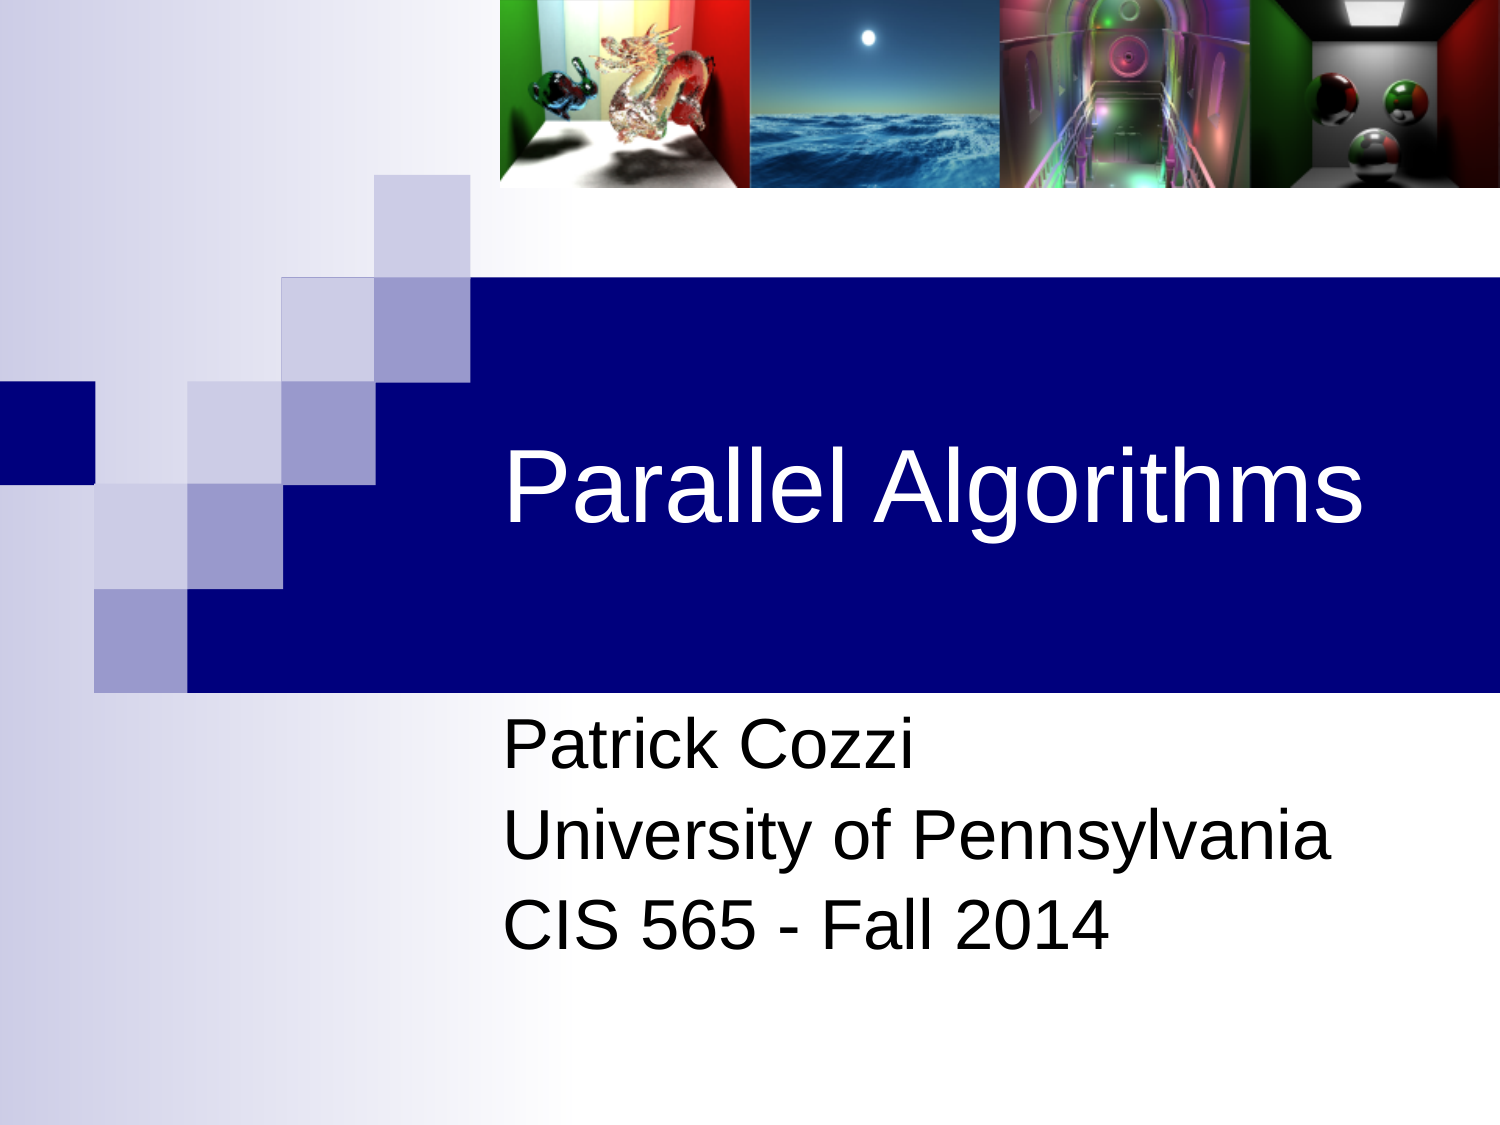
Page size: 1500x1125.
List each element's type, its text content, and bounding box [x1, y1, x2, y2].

subtitle Patrick Cozzi University of Pennsylvania CIS 565 - Fall 2014 [487, 699, 1475, 988]
title Parallel Algorithms [487, 299, 1475, 663]
picture [499, 0, 1500, 188]
